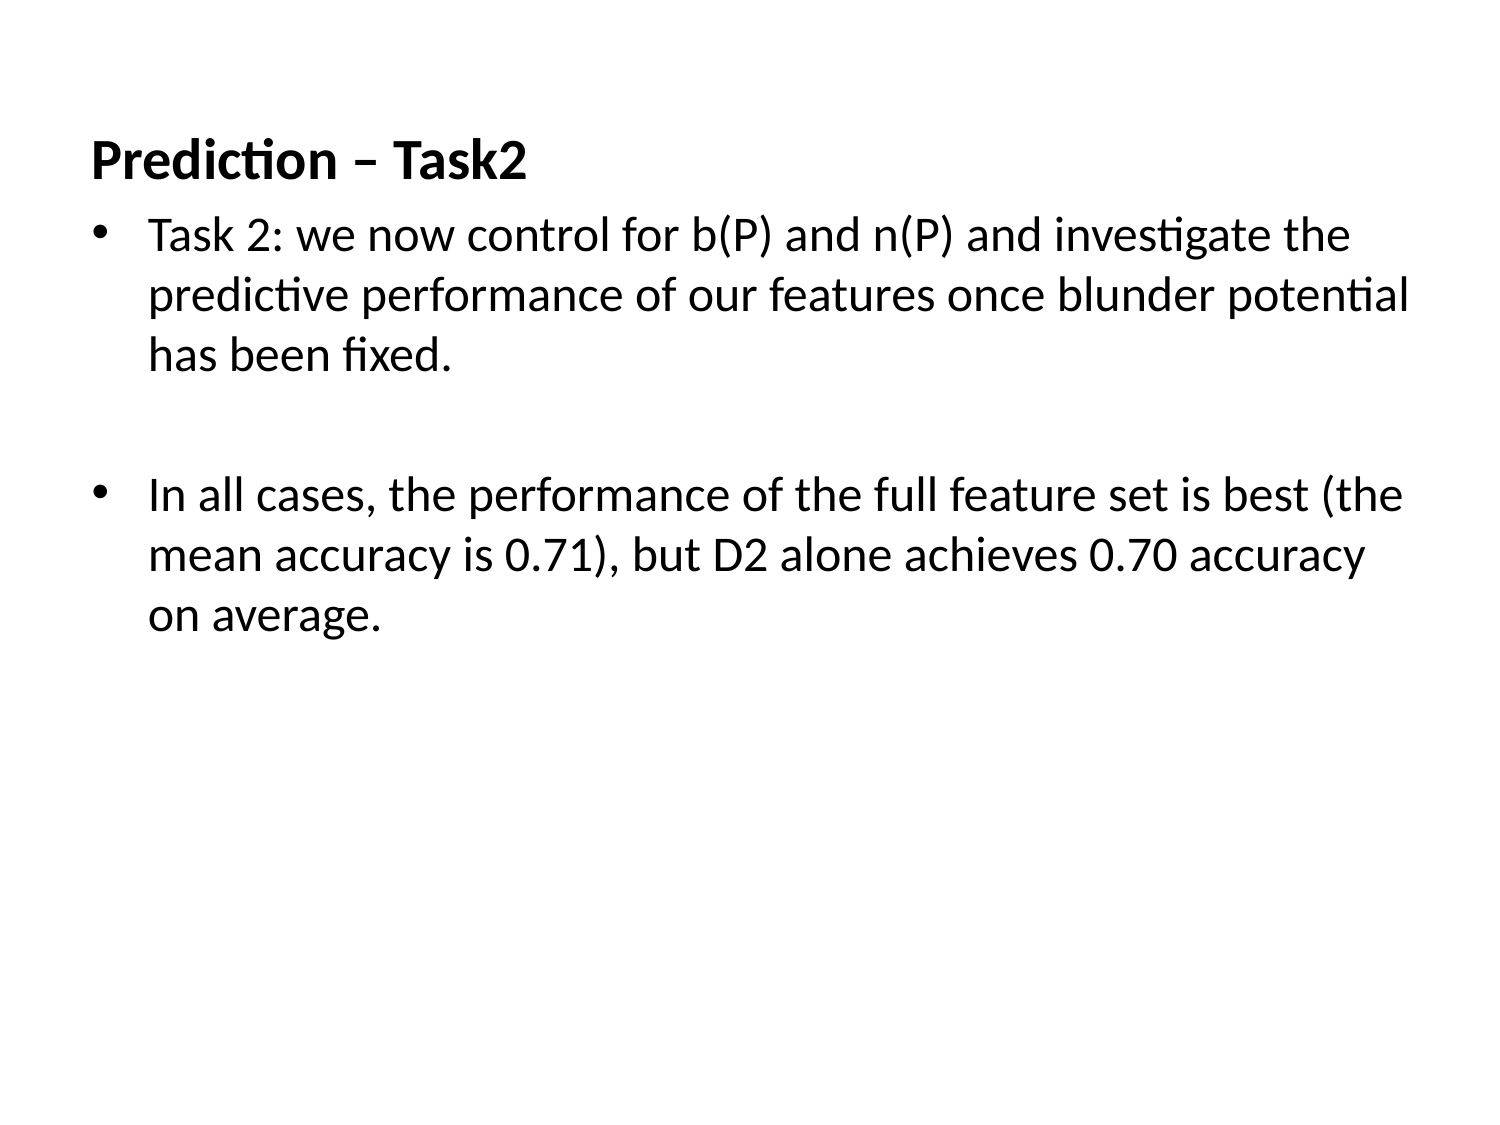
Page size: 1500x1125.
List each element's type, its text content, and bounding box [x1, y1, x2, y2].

list Prediction – Task2 Task 2: we now control for b(P) and n(P) and investigate the predictive performance of our features once blunder potential has been fixed. In all cases, the performance of the full feature set is best (the mean accuracy is 0.71), but D2 alone achieves 0.70 accuracy on average. [76, 113, 1427, 857]
